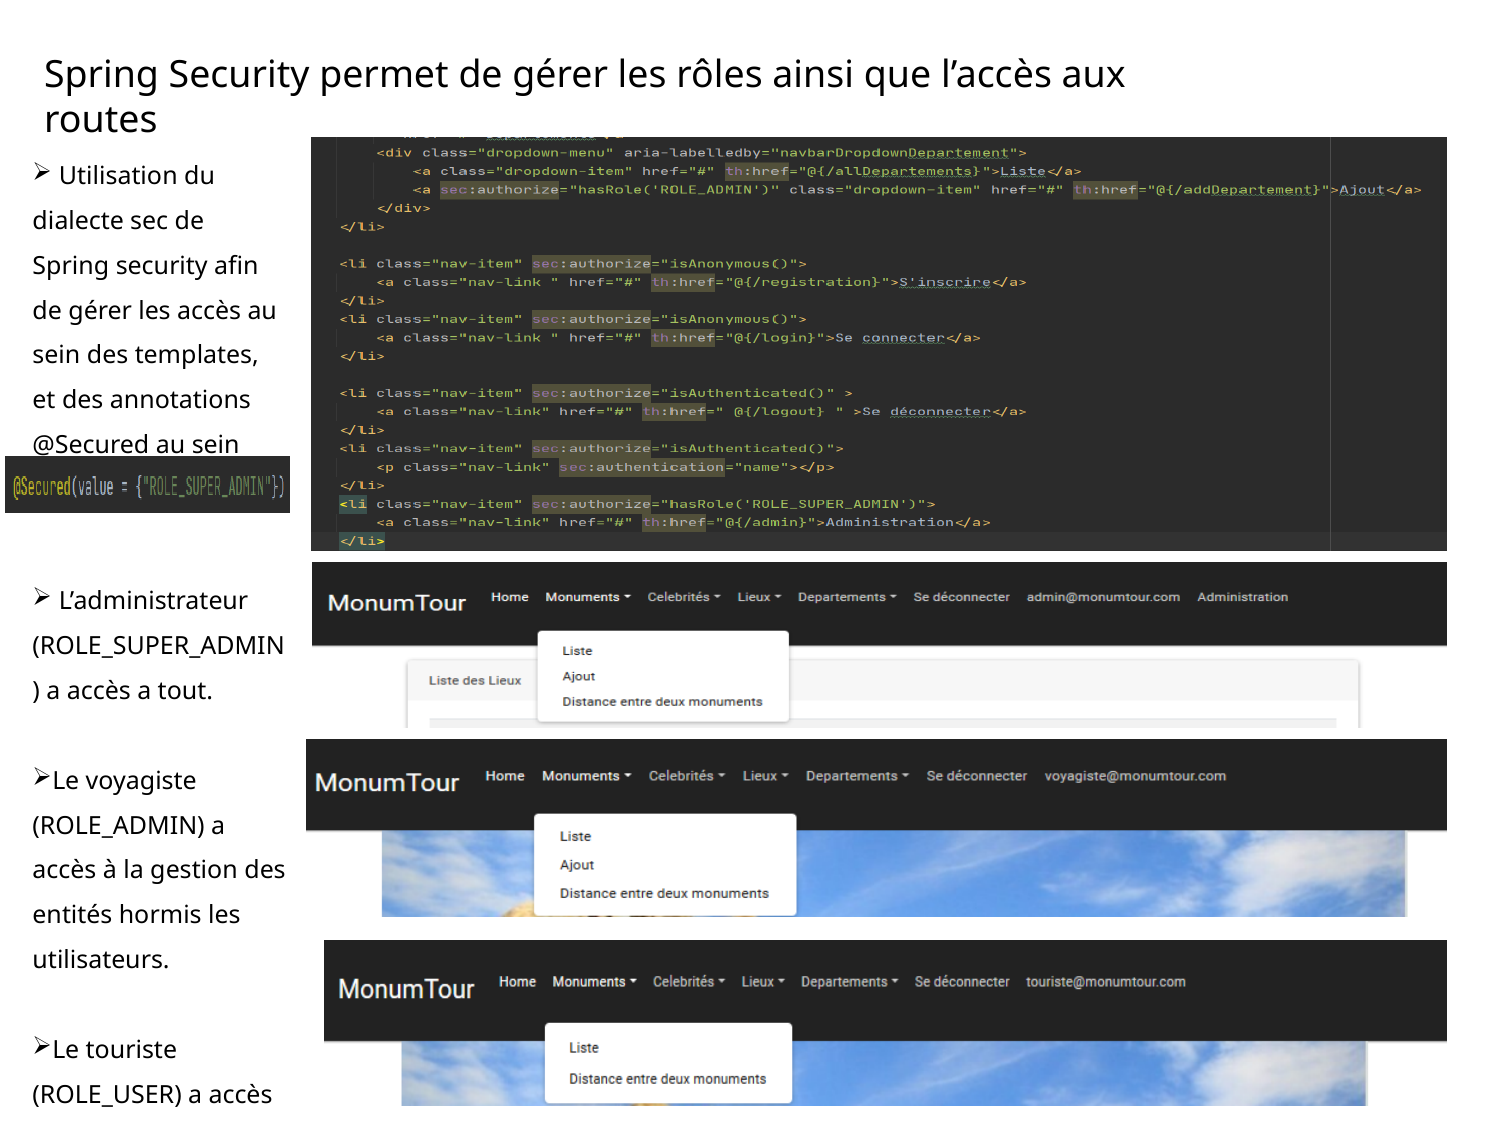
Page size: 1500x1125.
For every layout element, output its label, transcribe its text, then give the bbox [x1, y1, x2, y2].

text_box Utilisation du dialecte sec de Spring security afin de gérer les accès au sein des templates, et des annotations @Secured au sein des Controller [17, 137, 302, 511]
picture [324, 940, 1448, 1107]
text_box L’administrateur (ROLE_SUPER_ADMIN) a accès a tout. Le voyagiste (ROLE_ADMIN) a accès à la gestion des entités hormis les utilisateurs. Le touriste (ROLE_USER) a accès à la consultation [17, 562, 302, 1125]
picture [312, 562, 1448, 729]
picture [311, 136, 1448, 551]
picture [5, 455, 290, 513]
picture [306, 739, 1448, 917]
text_box Spring Security permet de gérer les rôles ainsi que l’accès aux routes [29, 42, 1199, 148]
